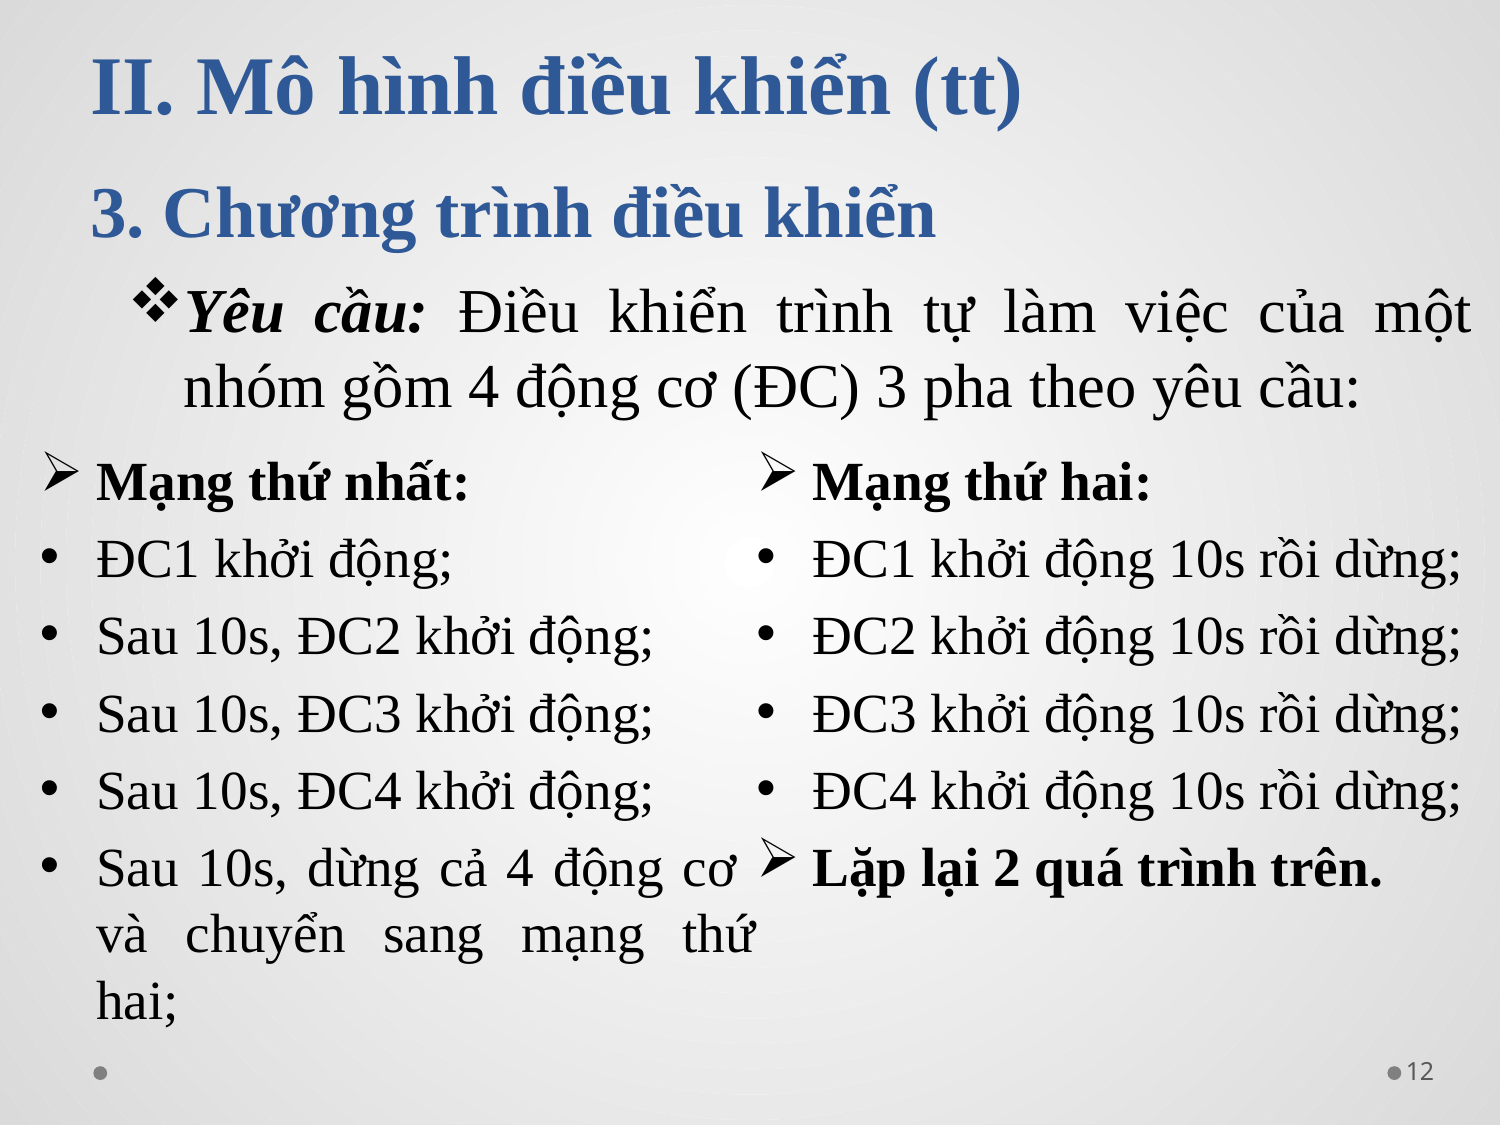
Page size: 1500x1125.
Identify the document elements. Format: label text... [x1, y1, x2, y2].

text_box Yêu cầu: Điều khiển trình tự làm việc của một nhóm gồm 4 động cơ (ĐC) 3 pha theo yêu cầu: [112, 262, 1488, 438]
list Mạng thứ nhất: ĐC1 khởi động; Sau 10s, ĐC2 khởi động; Sau 10s, ĐC3 khởi động; Sau 10s, ĐC4 khởi động; Sau 10s, dừng cả 4 động cơ và chuyển sang mạng thứ hai; Mạng thứ hai: ĐC1 khởi động 10s rồi dừng; ĐC2 khởi động 10s rồi dừng; ĐC3 khởi động 10s rồi dừng; ĐC4 khởi động 10s rồi dừng; Lặp lại 2 quá trình trên. [24, 437, 1488, 1050]
title II. Mô hình điều khiển (tt) 3. Chương trình điều khiển [75, 0, 1425, 263]
slide_number 12 [1401, 1042, 1494, 1103]
